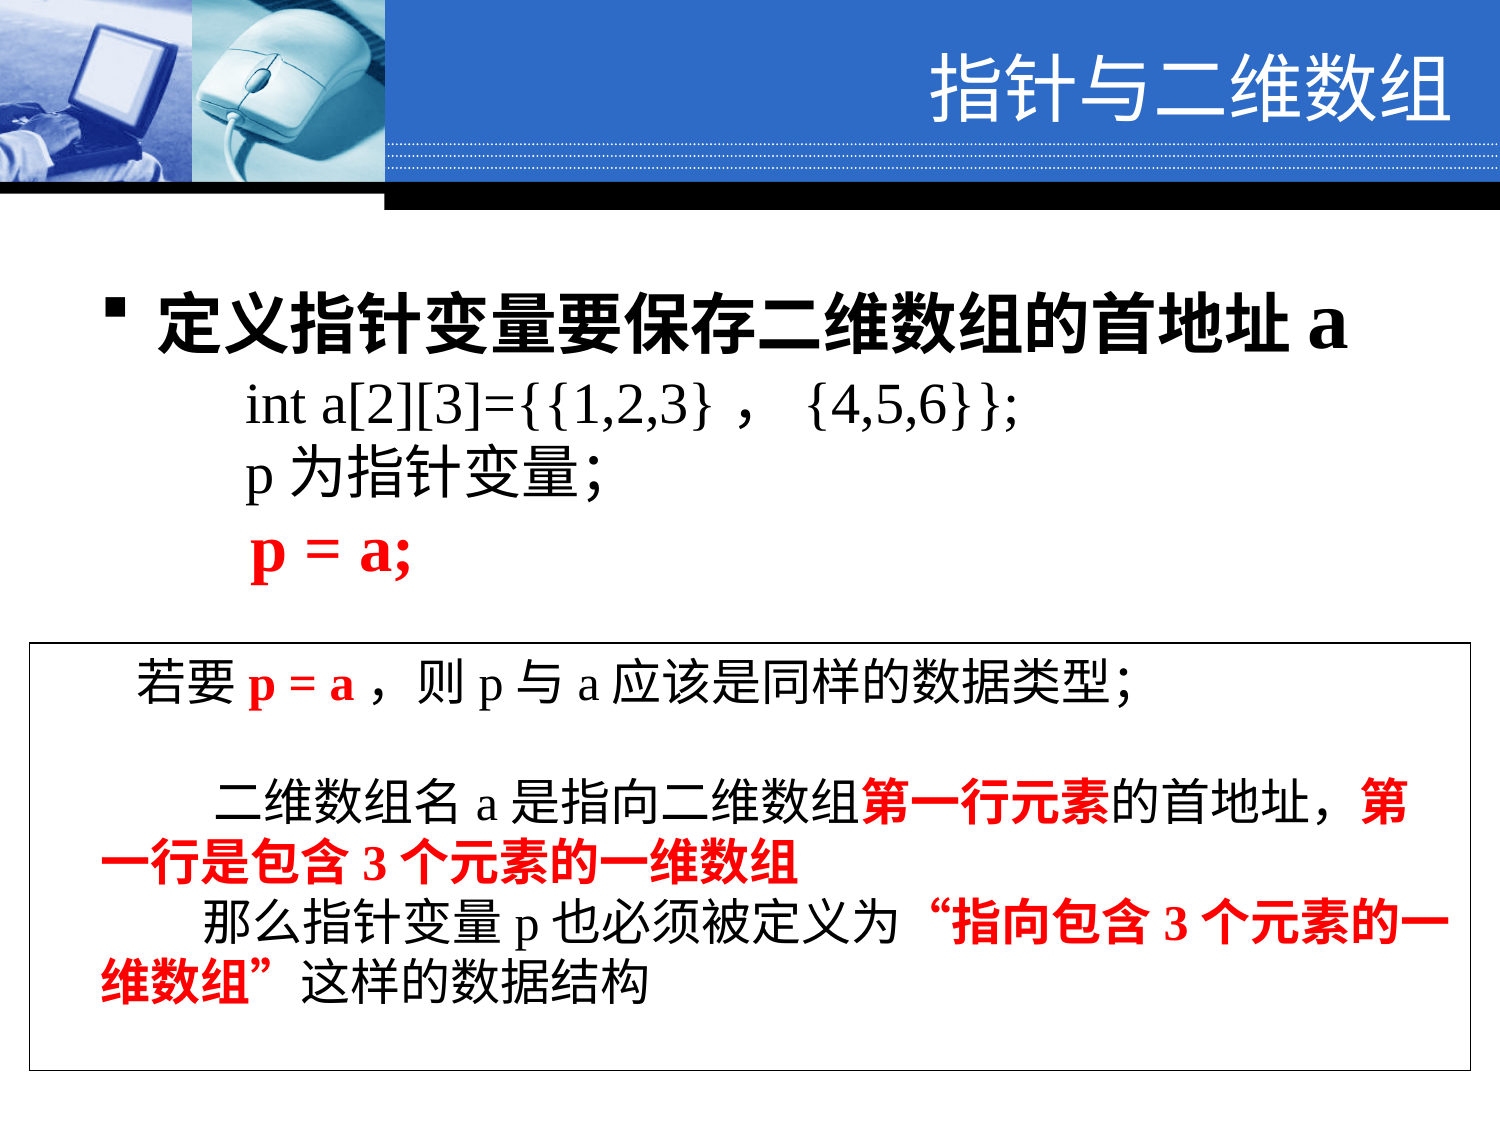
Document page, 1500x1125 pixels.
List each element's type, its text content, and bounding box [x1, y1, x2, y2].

picture [0, 0, 385, 181]
text_box 若要p = a，则p与a应该是同样的数据类型； 二维数组名a是指向二维数组第一行元素的首地址，第一行是包含3个元素的一维数组 那么指针变量p也必须被定义为“指向包含3个元素的一维数组”这样的数据结构 [29, 642, 1471, 1071]
text_box 指针与二维数组 [430, 42, 1469, 131]
list 定义指针变量要保存二维数组的首地址a int a[2][3]={{1,2,3}，{4,5,6}}; p为指针变量； p = a; [85, 257, 1436, 642]
